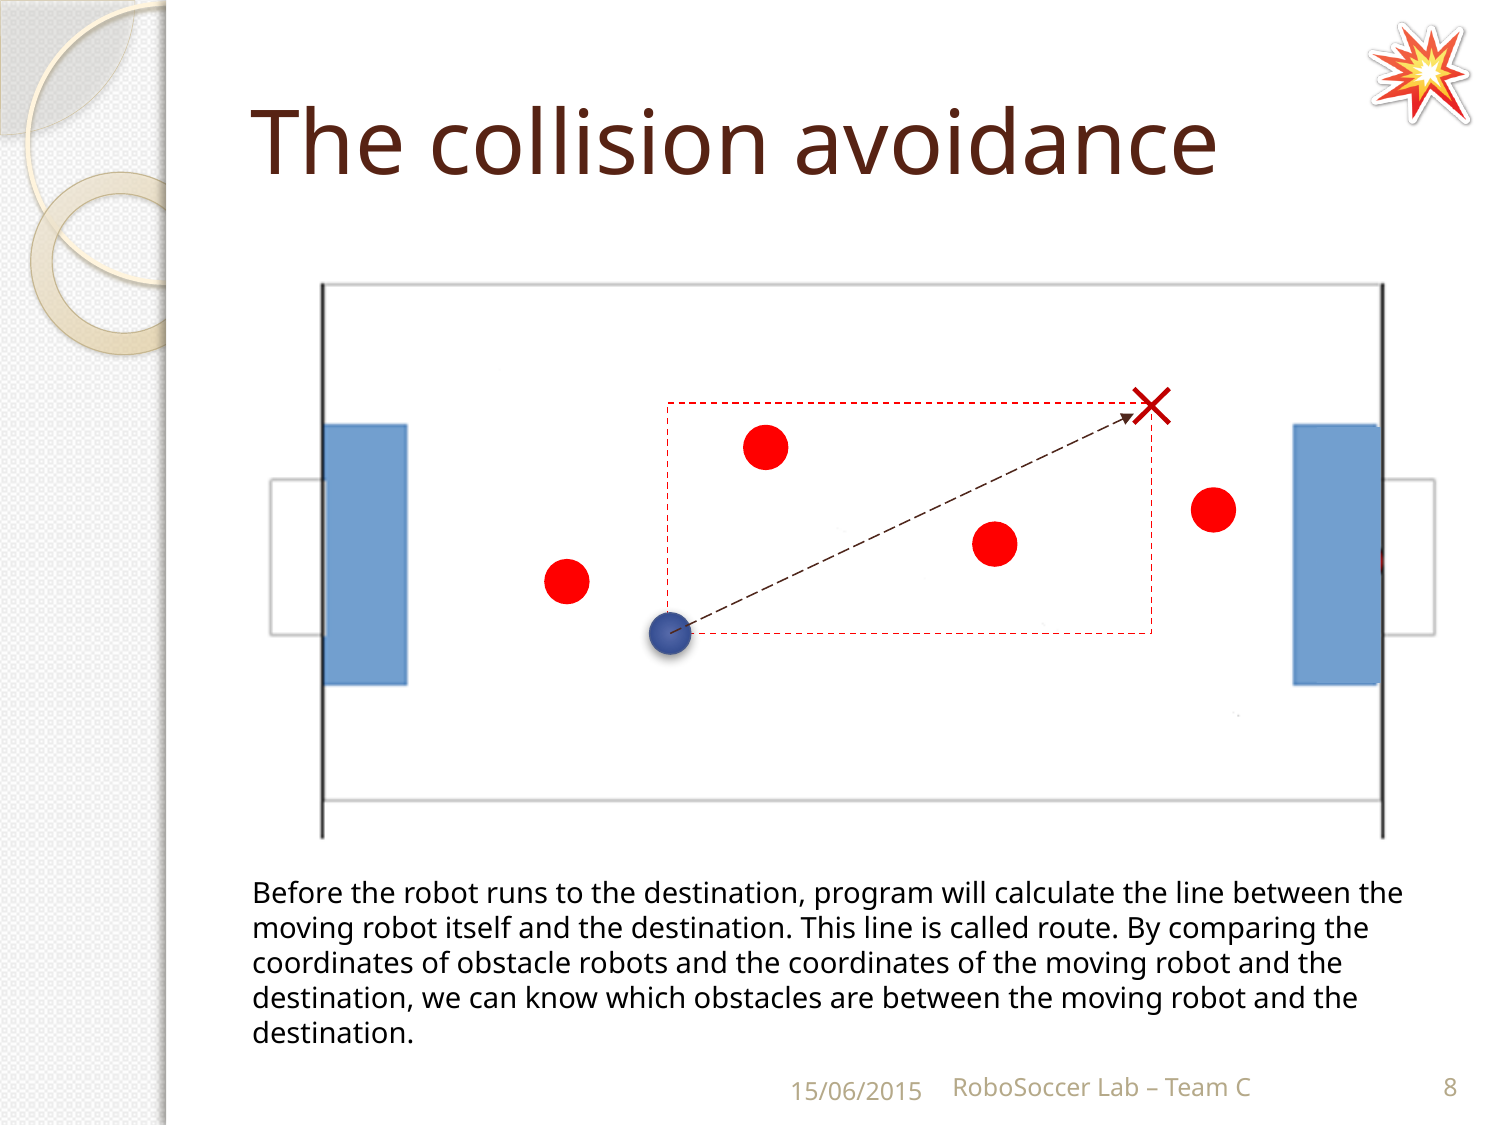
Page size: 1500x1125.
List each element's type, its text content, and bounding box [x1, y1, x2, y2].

footer RoboSoccer Lab – Team C [937, 1057, 1413, 1113]
picture [1364, 18, 1475, 130]
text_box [1133, 388, 1170, 424]
slide_number 8 [1413, 1034, 1488, 1113]
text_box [669, 413, 1135, 634]
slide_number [587, 1057, 937, 1113]
picture [243, 260, 1451, 864]
title The collision avoidance [235, 45, 1466, 233]
text_box Before the robot runs to the destination, program will calculate the line between the moving robot itself and the destination. This line is called route. By comparing the coordinates of obstacle robots and the coordinates of the moving robot and the destination, we can know which obstacles are between the moving robot and the destination. [237, 868, 1451, 1057]
